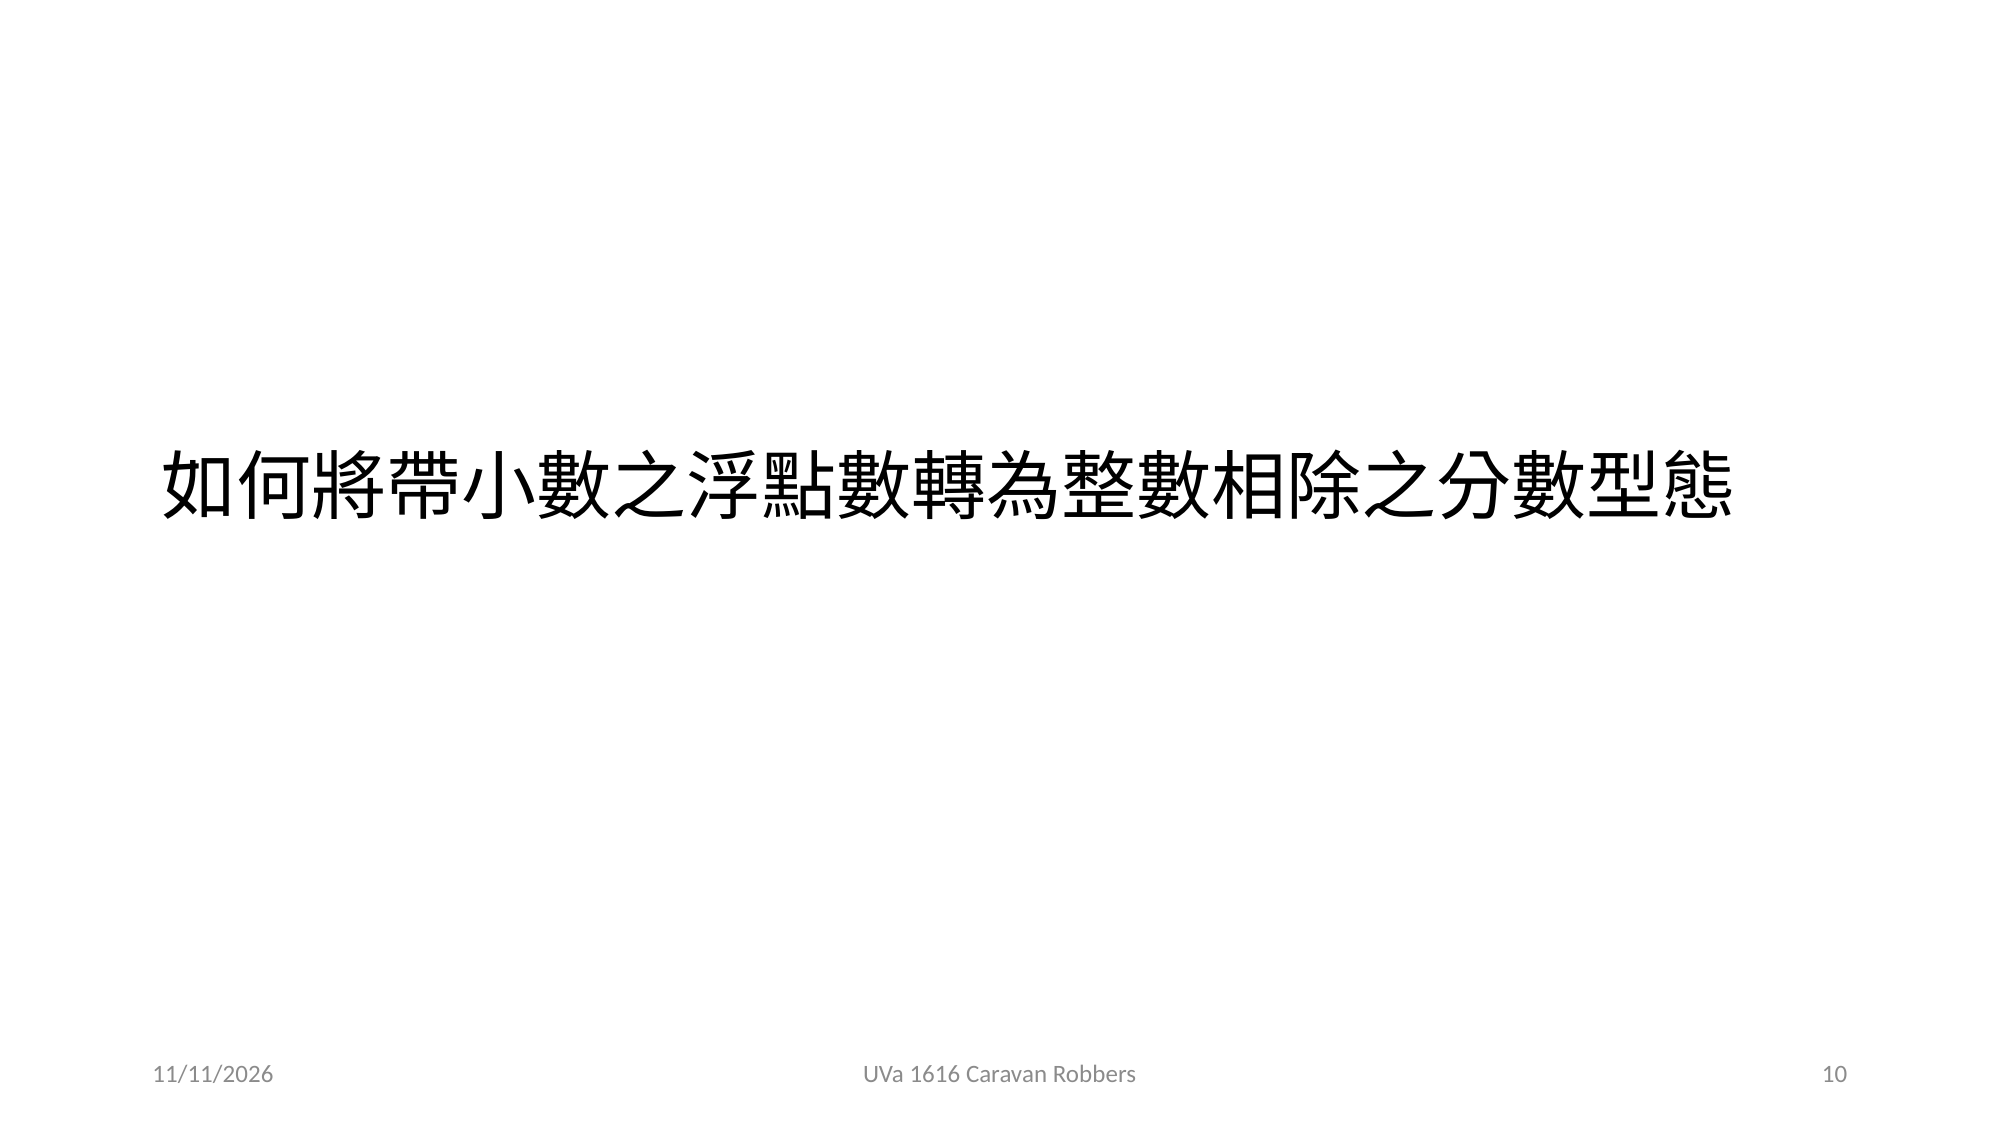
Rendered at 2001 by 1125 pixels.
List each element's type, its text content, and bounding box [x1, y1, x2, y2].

slide_number 10 [1412, 1042, 1863, 1103]
footer UVa 1616 Caravan Robbers [662, 1042, 1338, 1103]
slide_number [137, 1042, 588, 1103]
text_box 如何將帶小數之浮點數轉為整數相除之分數型態 [146, 431, 1848, 537]
